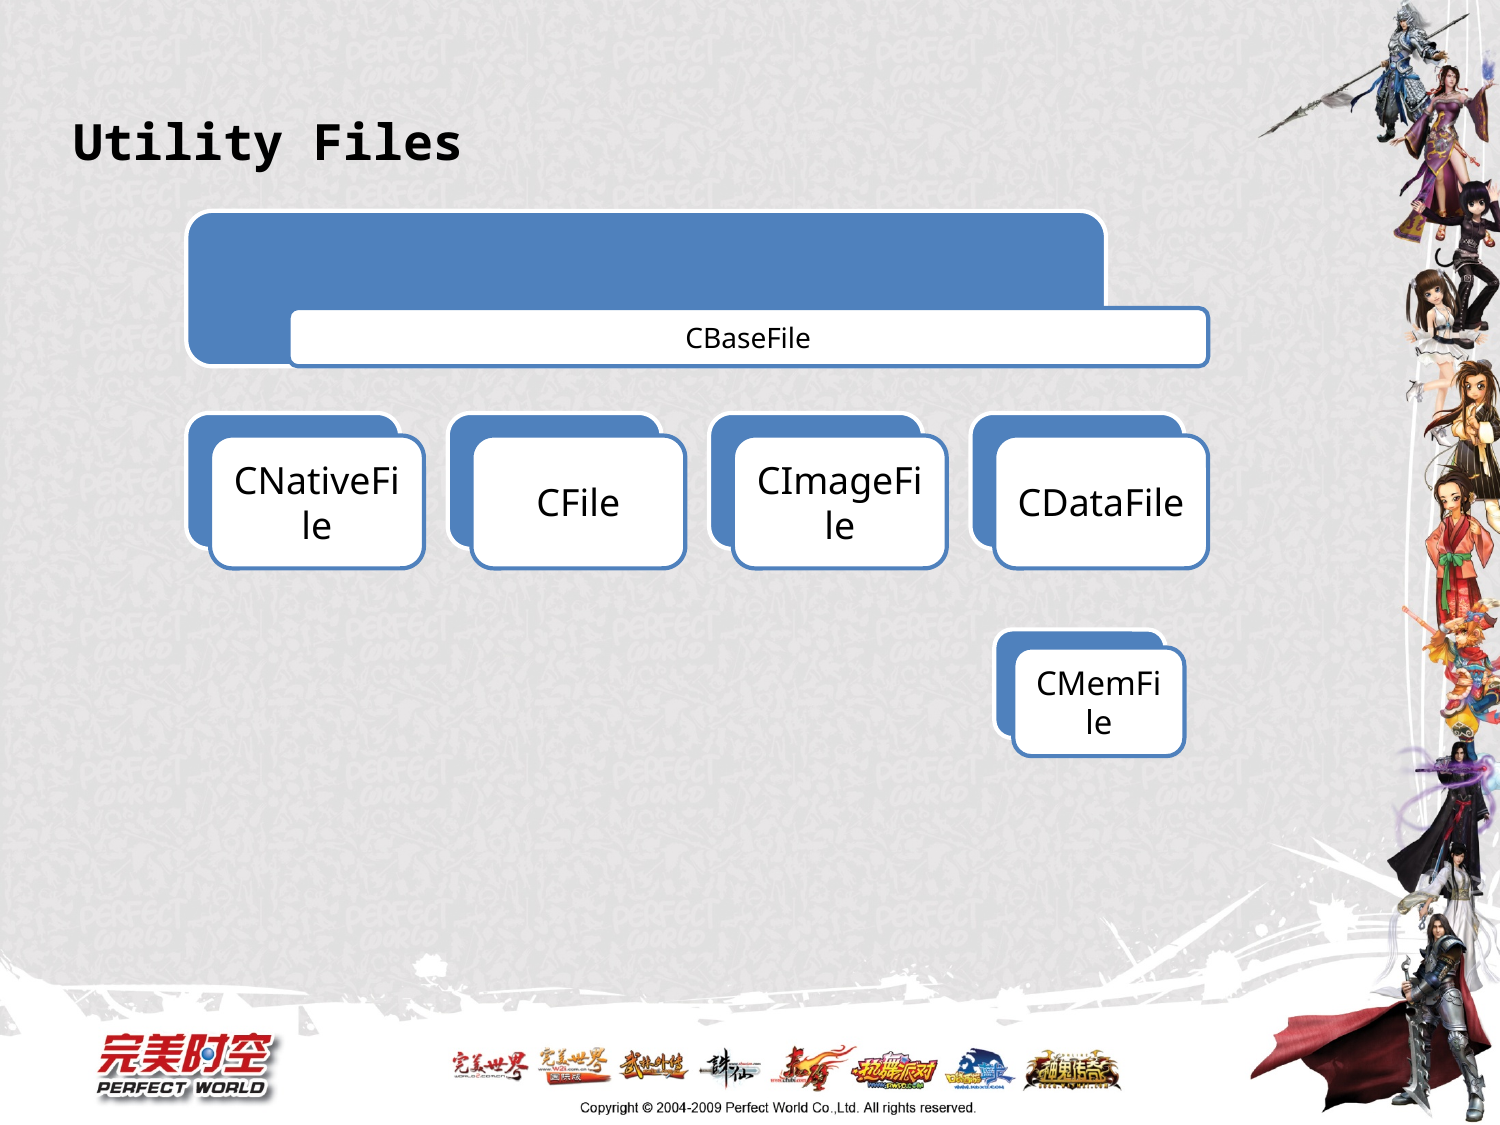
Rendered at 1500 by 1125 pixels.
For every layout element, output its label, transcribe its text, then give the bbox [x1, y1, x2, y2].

picture [0, 0, 1500, 1125]
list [58, 210, 1337, 973]
title Utility Files [58, 81, 1337, 200]
